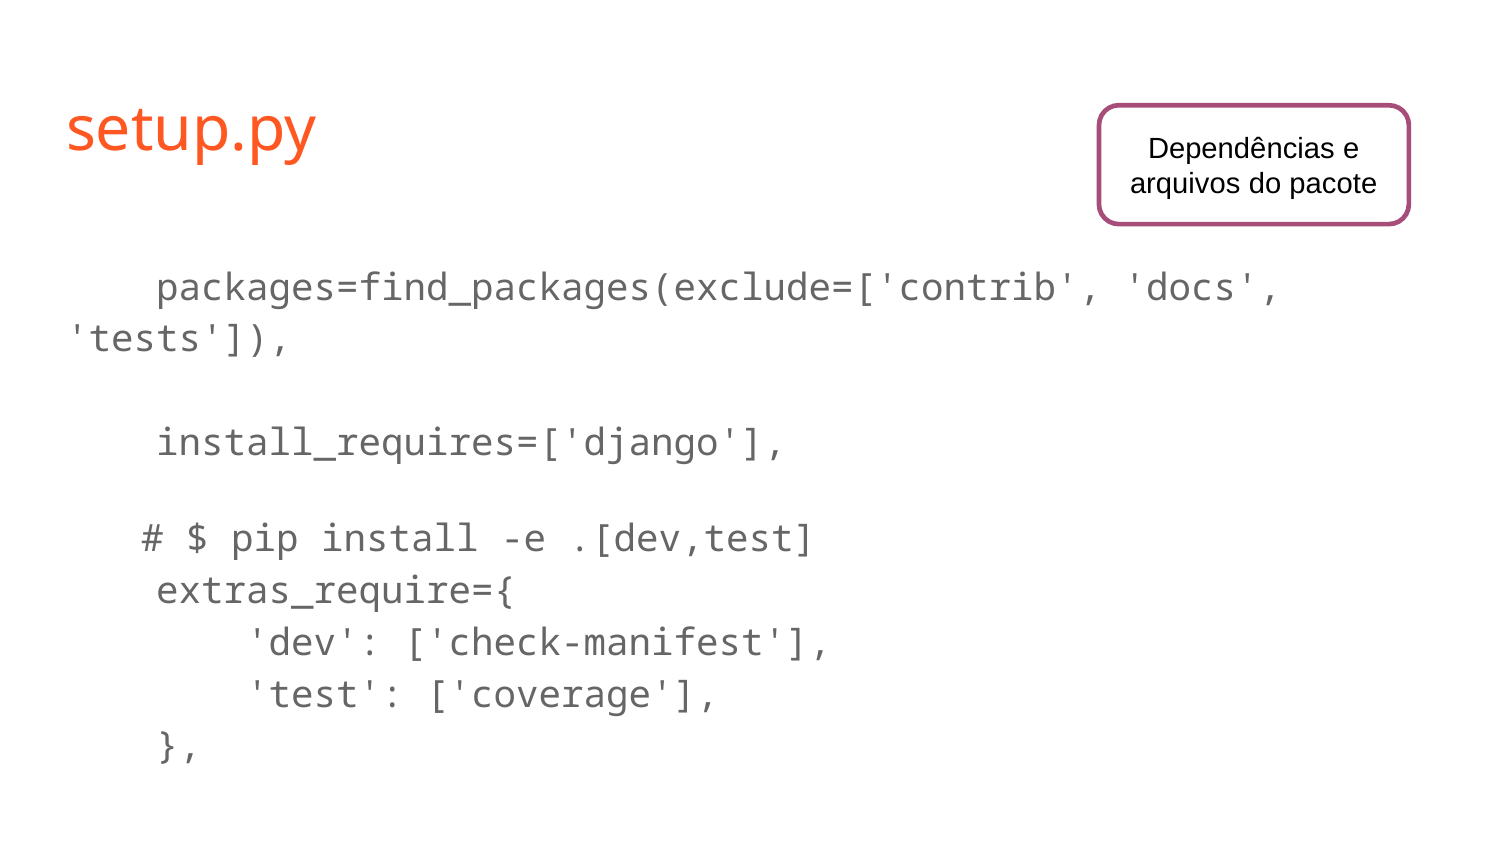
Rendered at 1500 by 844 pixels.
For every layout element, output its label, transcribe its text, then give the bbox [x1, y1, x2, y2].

title setup.py [51, 72, 1449, 167]
list packages=find_packages(exclude=['contrib', 'docs', 'tests']), install_requires=['django'], # $ pip install -e .[dev,test] extras_require={ 'dev': ['check-manifest'], 'test': ['coverage'], }, [51, 189, 1449, 750]
text_box Dependências e arquivos do pacote [1098, 105, 1409, 225]
